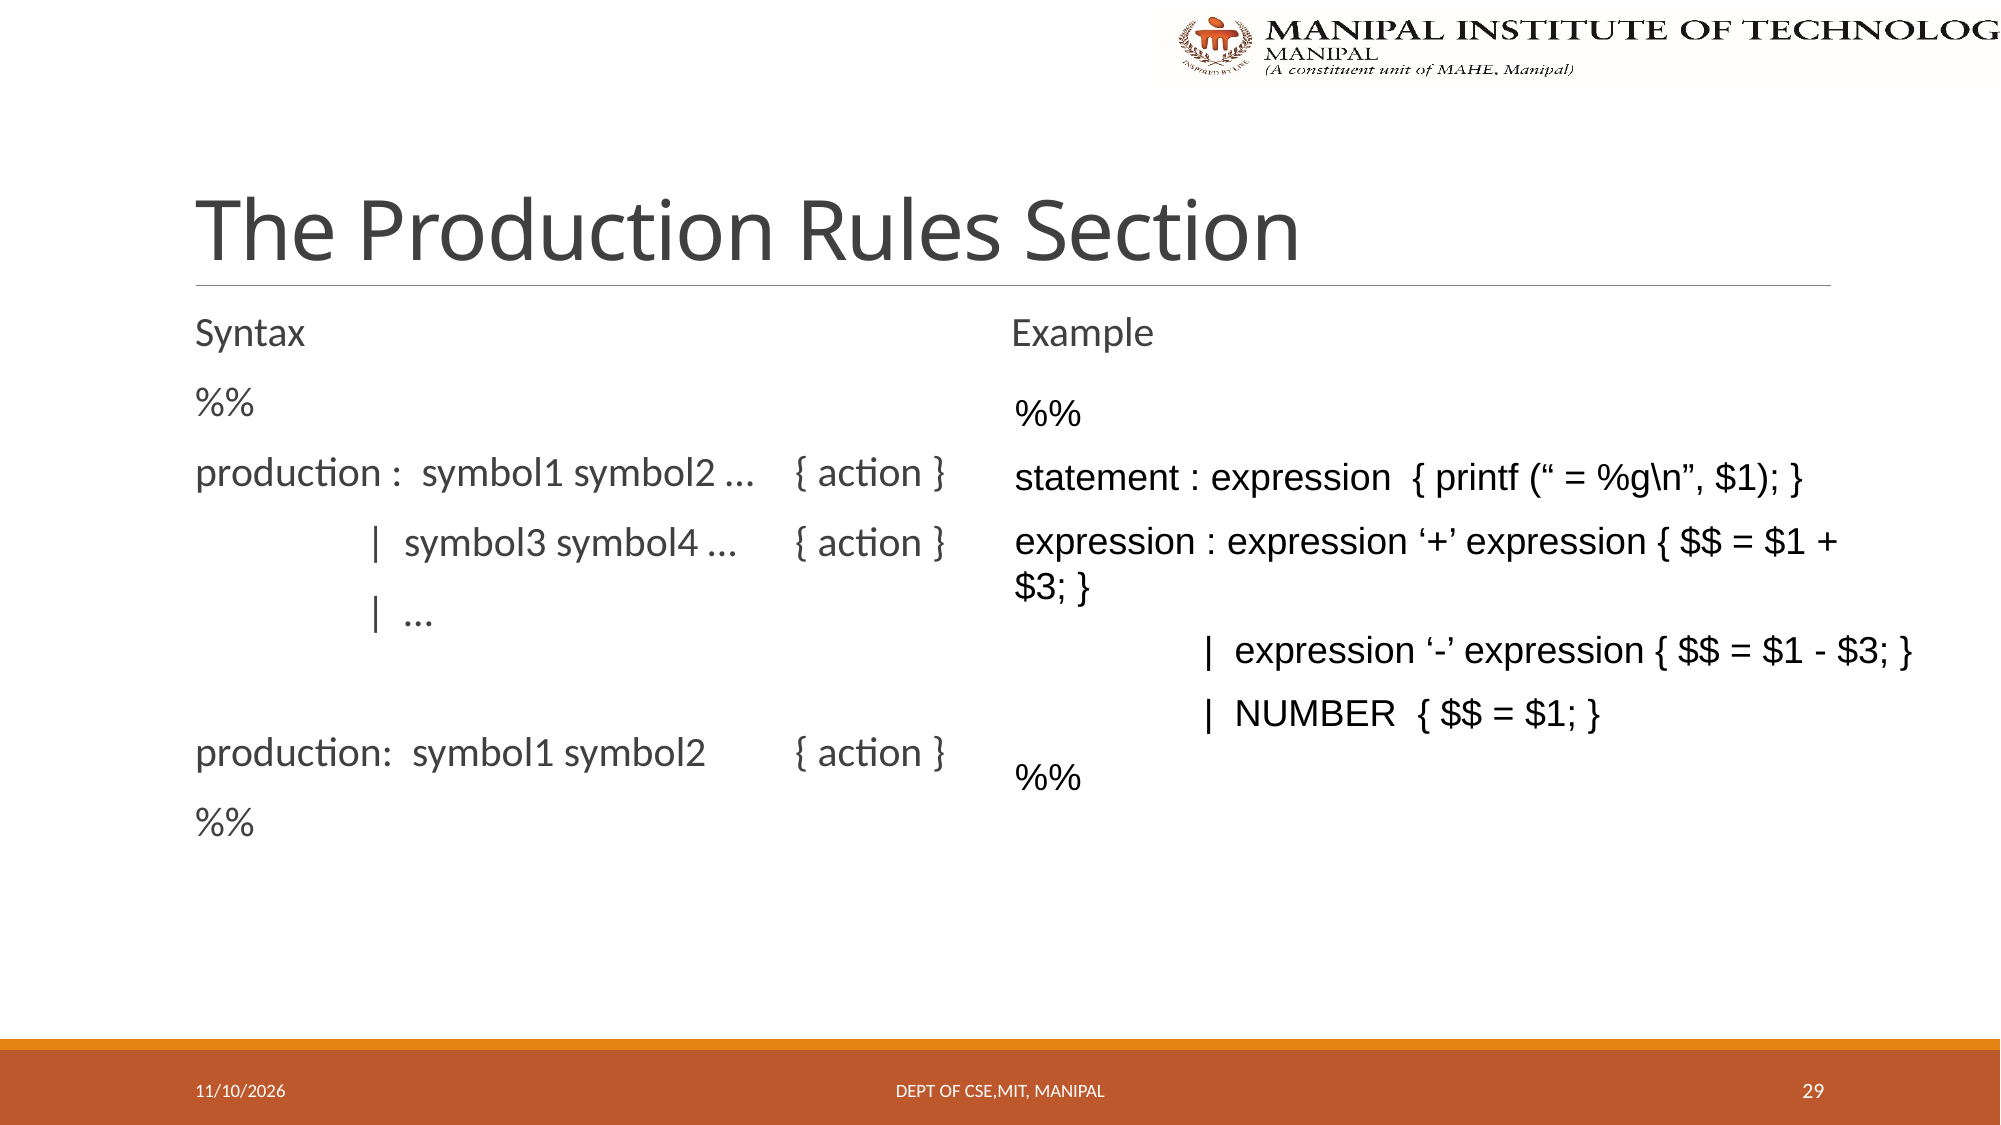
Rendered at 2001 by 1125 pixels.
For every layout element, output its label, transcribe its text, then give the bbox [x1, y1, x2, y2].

picture [1159, 8, 2001, 90]
slide_number 29 [1624, 1059, 1840, 1120]
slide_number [180, 1059, 586, 1120]
footer Dept Of CSE,MIT, Manipal [604, 1059, 1396, 1120]
title The Production Rules Section [180, 47, 1830, 285]
list Syntax Example %% production : symbol1 symbol2 … { action } | symbol3 symbol4 … { action } | … production: symbol1 symbol2 { action } %% [180, 302, 1830, 963]
text_box %% statement : expression { printf (“ = %g\n”, $1); } expression : expression ‘+’ expression { $$ = $1 + $3; } | expression ‘-’ expression { $$ = $1 - $3; } | NUMBER { $$ = $1; } %% [1000, 381, 1928, 806]
